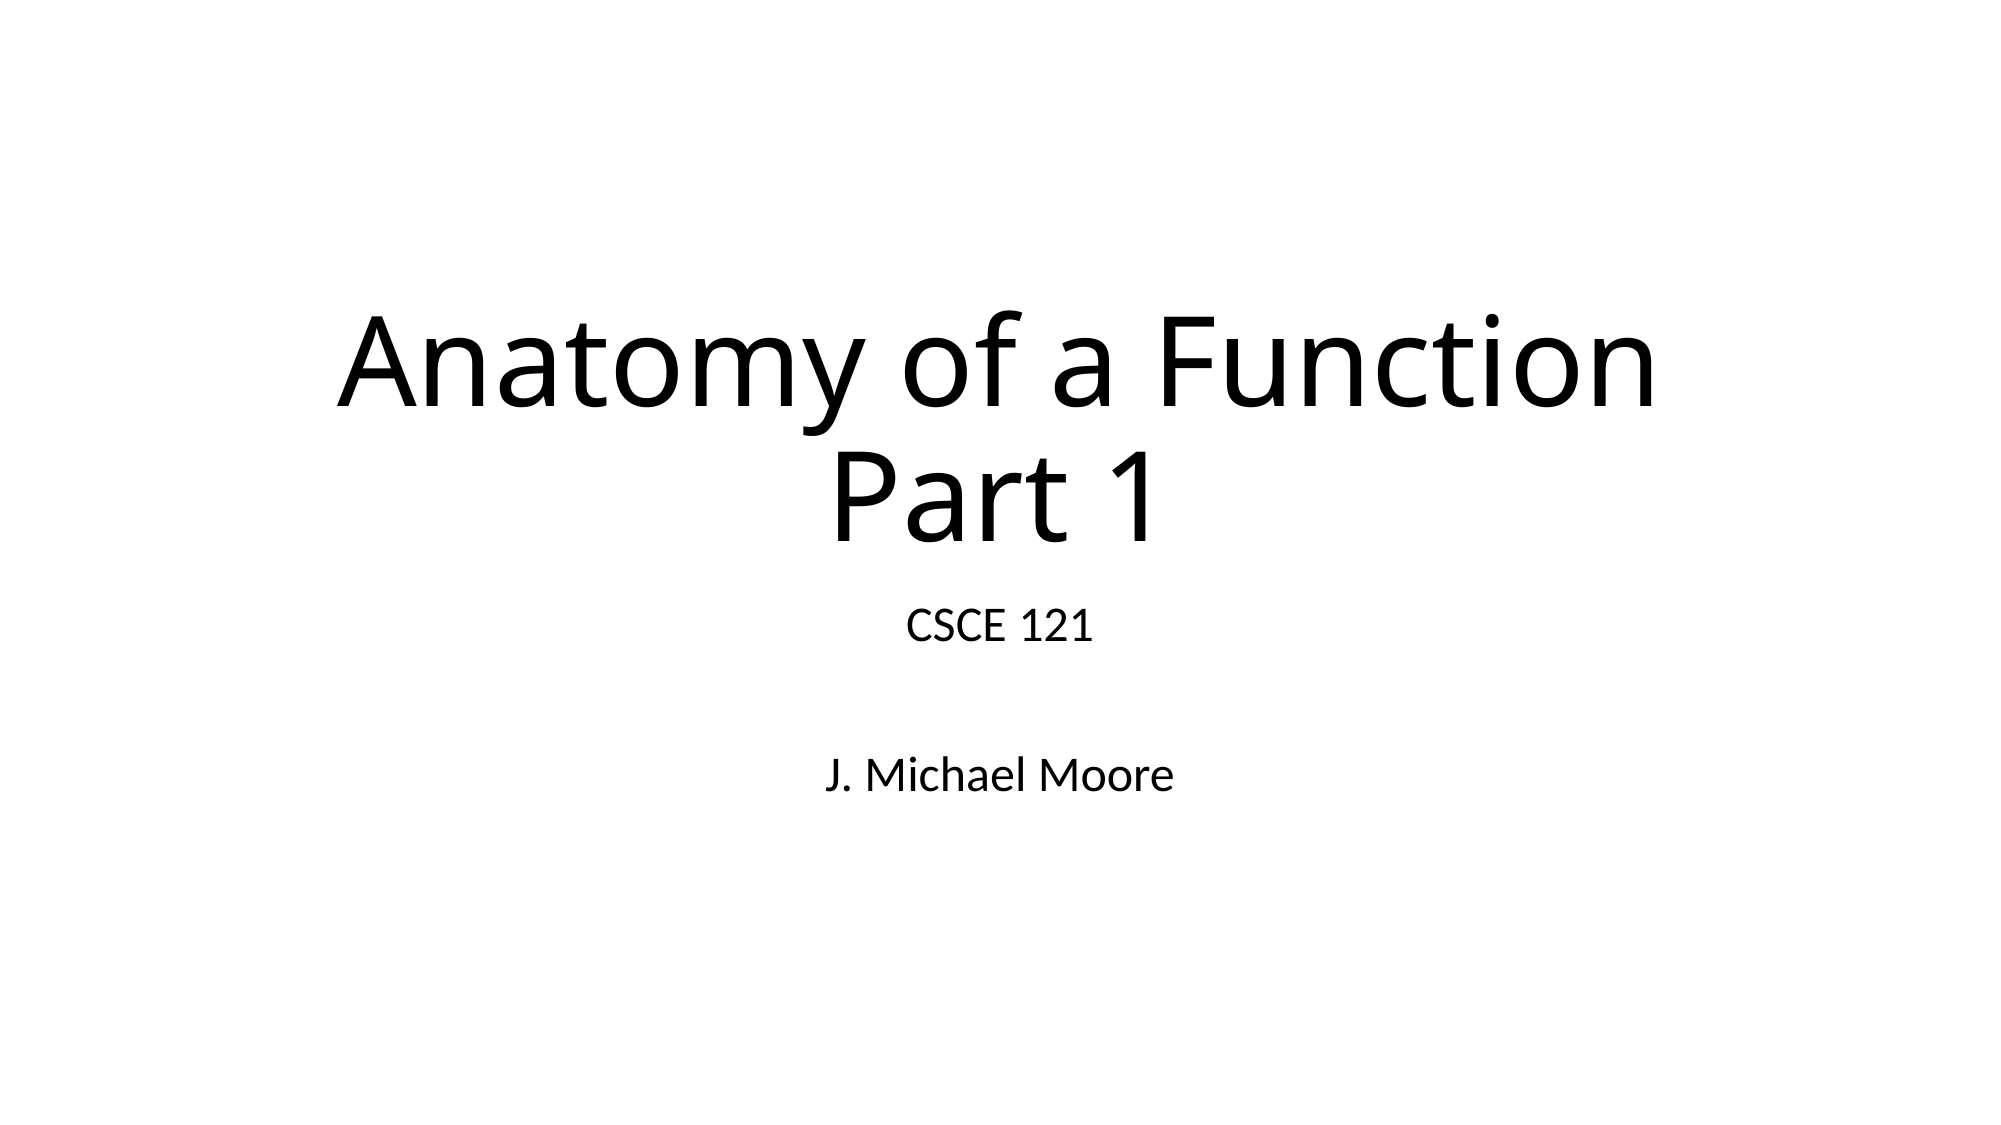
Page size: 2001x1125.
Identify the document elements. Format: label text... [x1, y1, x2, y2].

subtitle CSCE 121 J. Michael Moore [249, 590, 1750, 863]
title Anatomy of a Function Part 1 [249, 184, 1750, 576]
